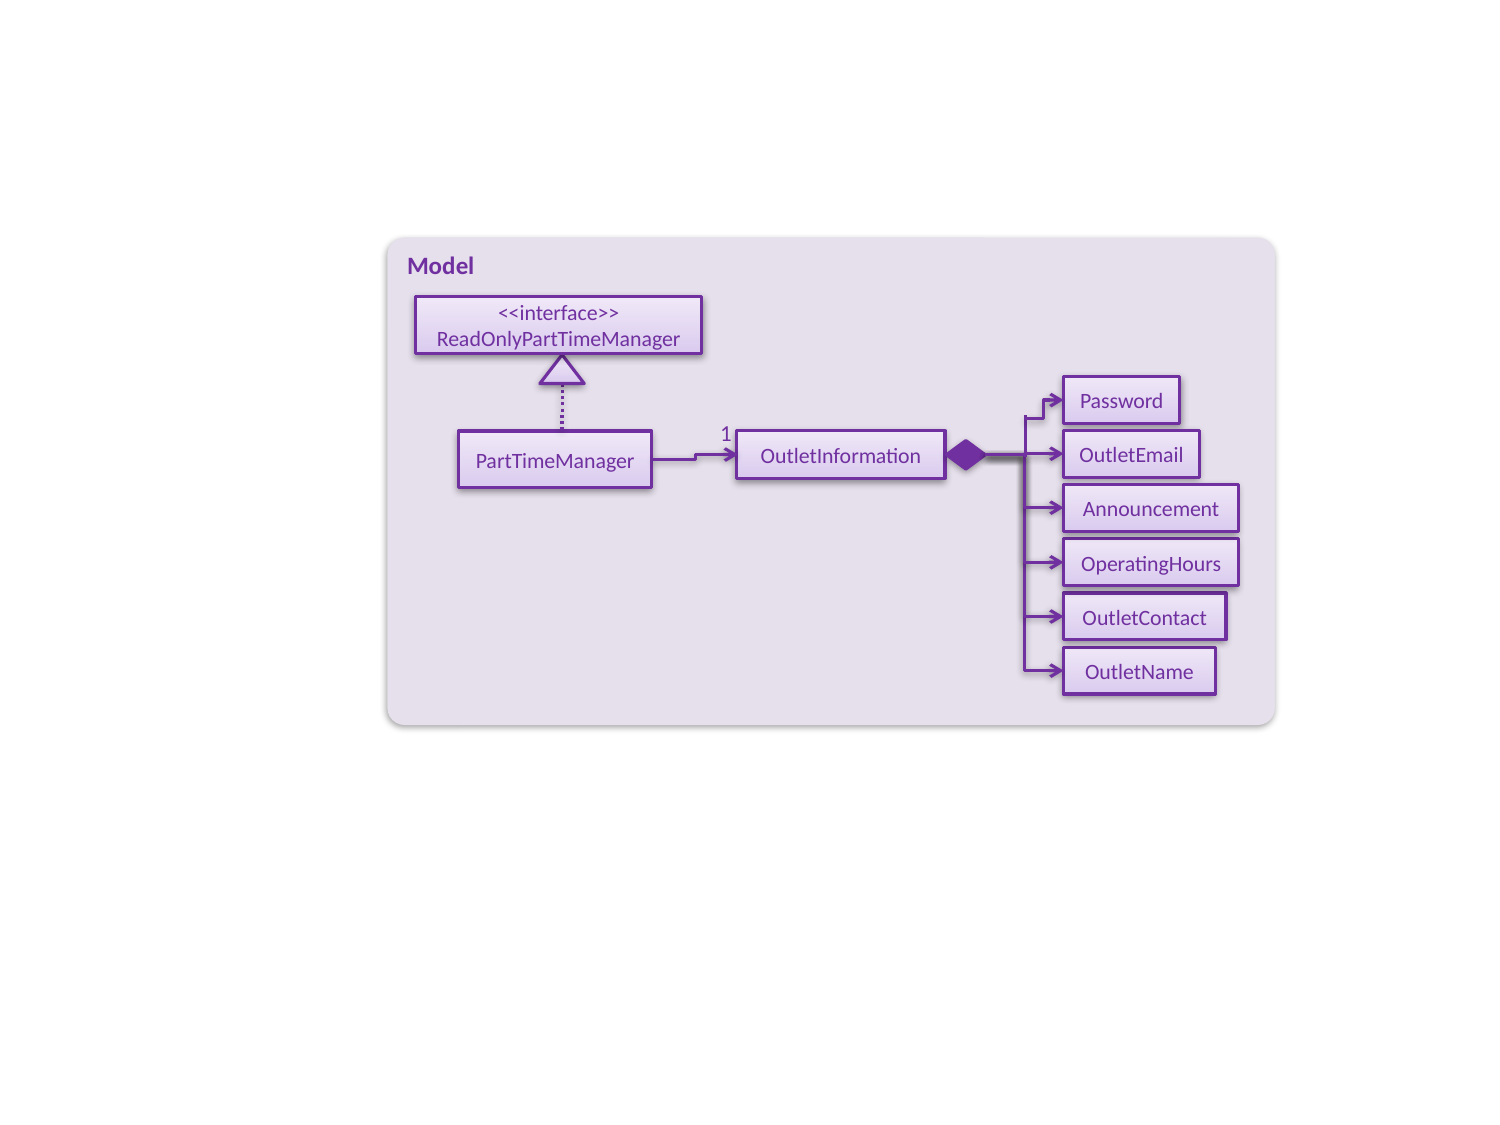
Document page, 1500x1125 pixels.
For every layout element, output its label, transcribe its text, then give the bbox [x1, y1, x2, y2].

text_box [984, 570, 1064, 617]
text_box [652, 454, 739, 460]
text_box Announcement [1071, 483, 1239, 532]
text_box PartTimeManager [458, 430, 652, 489]
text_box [984, 624, 1064, 671]
text_box 1 [711, 418, 741, 448]
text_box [1023, 399, 1064, 419]
text_box [945, 439, 982, 470]
text_box [539, 361, 585, 385]
text_box OutletEmail [1063, 430, 1200, 478]
text_box Password [1063, 376, 1181, 424]
text_box Model [386, 236, 1276, 726]
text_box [984, 515, 1064, 563]
text_box OutletInformation [736, 430, 946, 479]
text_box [984, 462, 1064, 508]
text_box OutletName [1063, 649, 1216, 695]
text_box OperatingHours [1070, 538, 1239, 586]
text_box OutletContact [1069, 593, 1227, 641]
text_box <<interface>> ReadOnlyPartTimeManager [415, 296, 703, 354]
